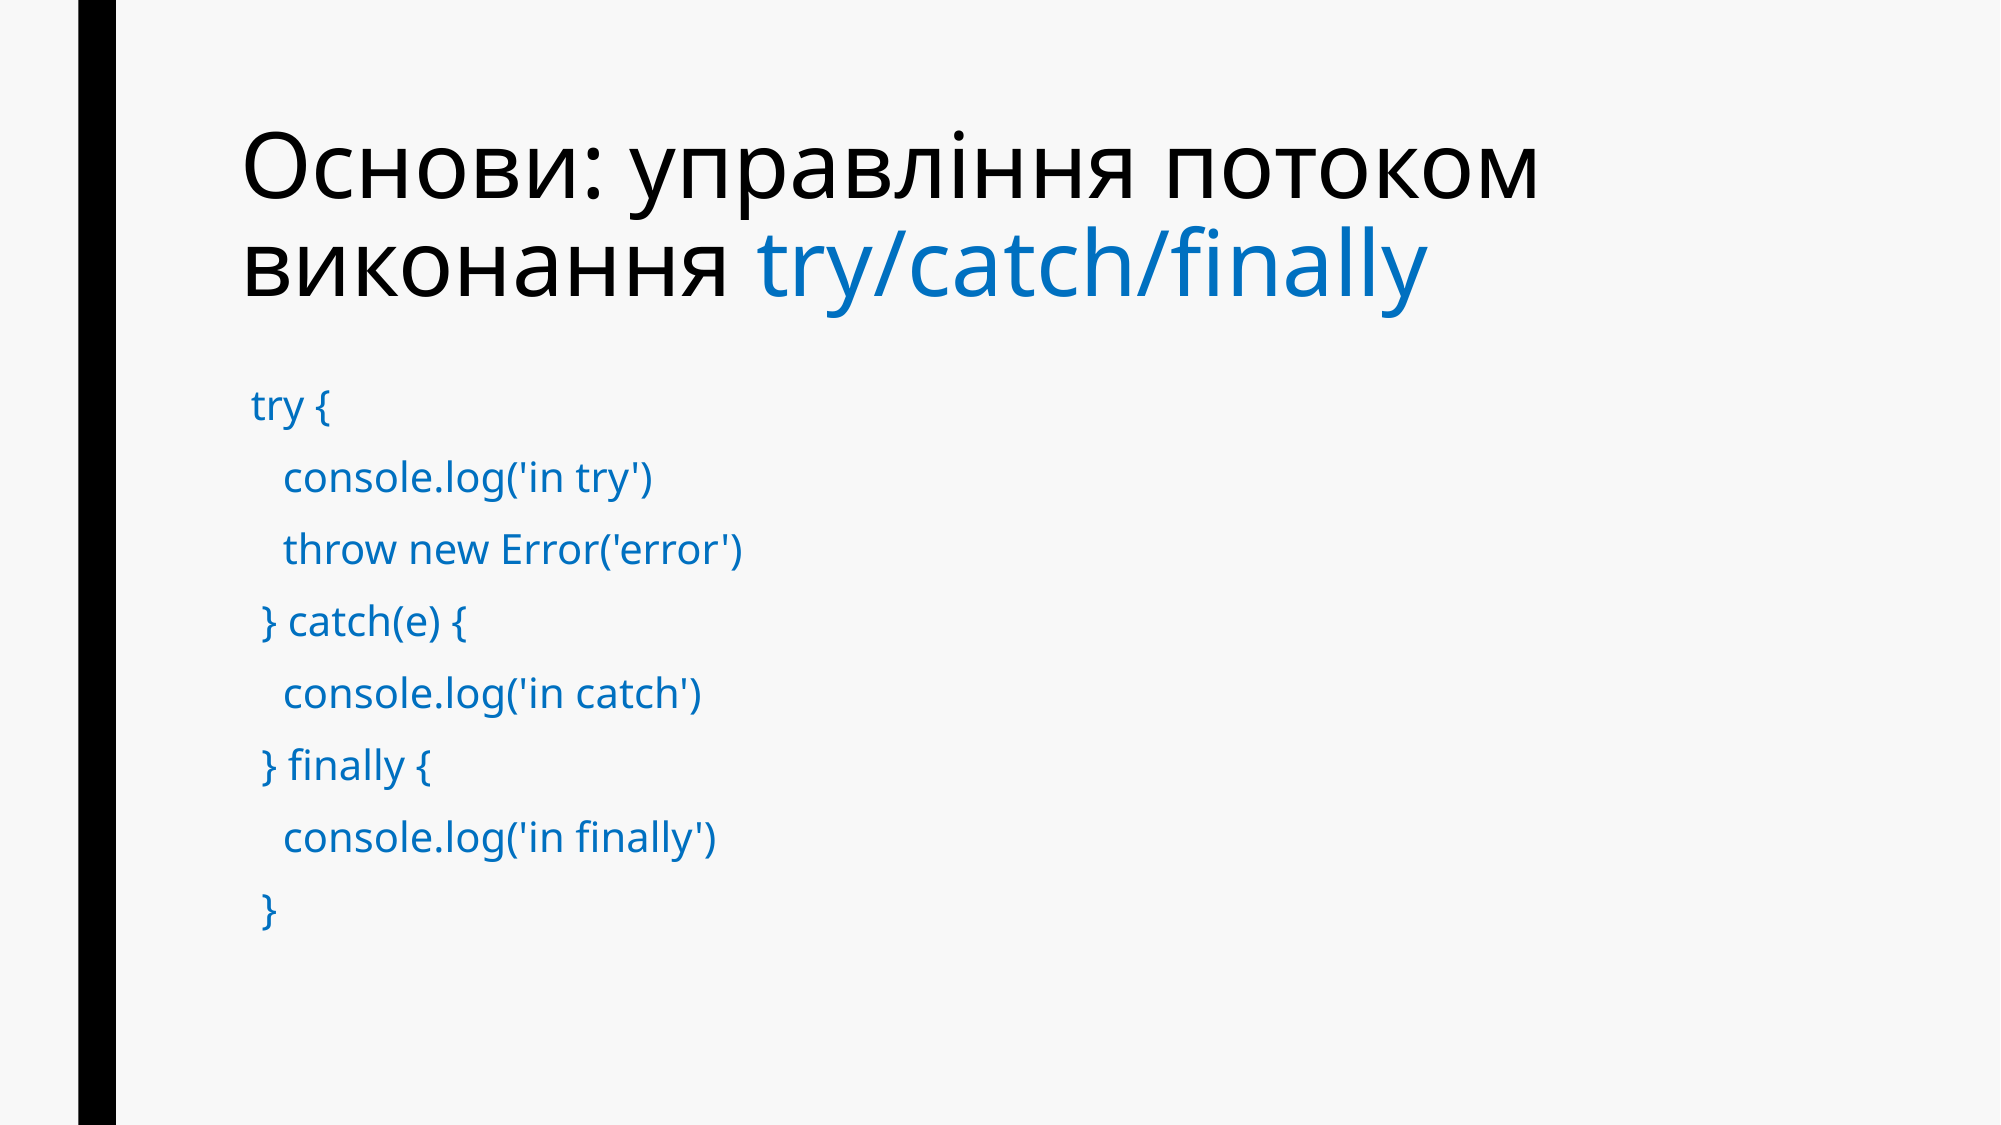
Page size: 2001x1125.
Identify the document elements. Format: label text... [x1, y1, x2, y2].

list try { console.log('in try') throw new Error('error') } catch(e) { console.log('in catch') } finally { console.log('in finally') } [225, 375, 1800, 963]
title Основи: управління потоком виконання try/catch/finally [225, 112, 1800, 357]
